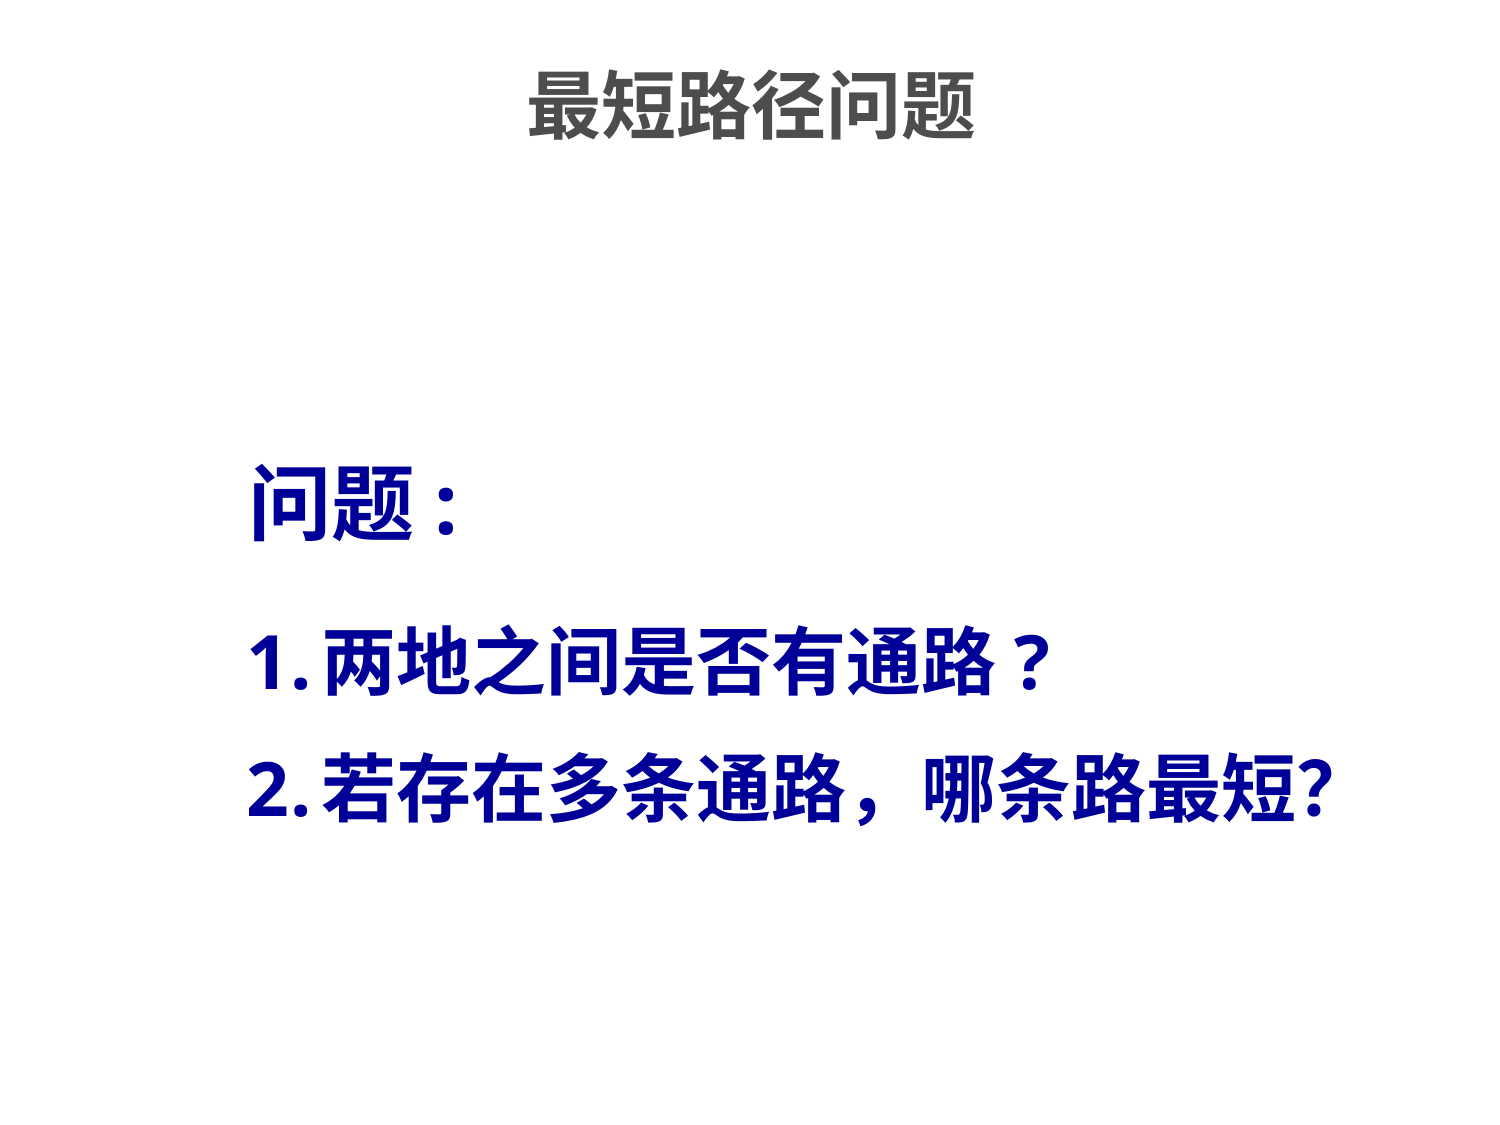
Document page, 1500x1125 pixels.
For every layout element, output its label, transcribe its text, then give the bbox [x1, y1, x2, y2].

title 最短路径问题 [174, 37, 1328, 183]
text_box 两地之间是否有通路? 若存在多条通路，哪条路最短？ [232, 606, 1424, 839]
text_box 问题: [194, 444, 495, 559]
